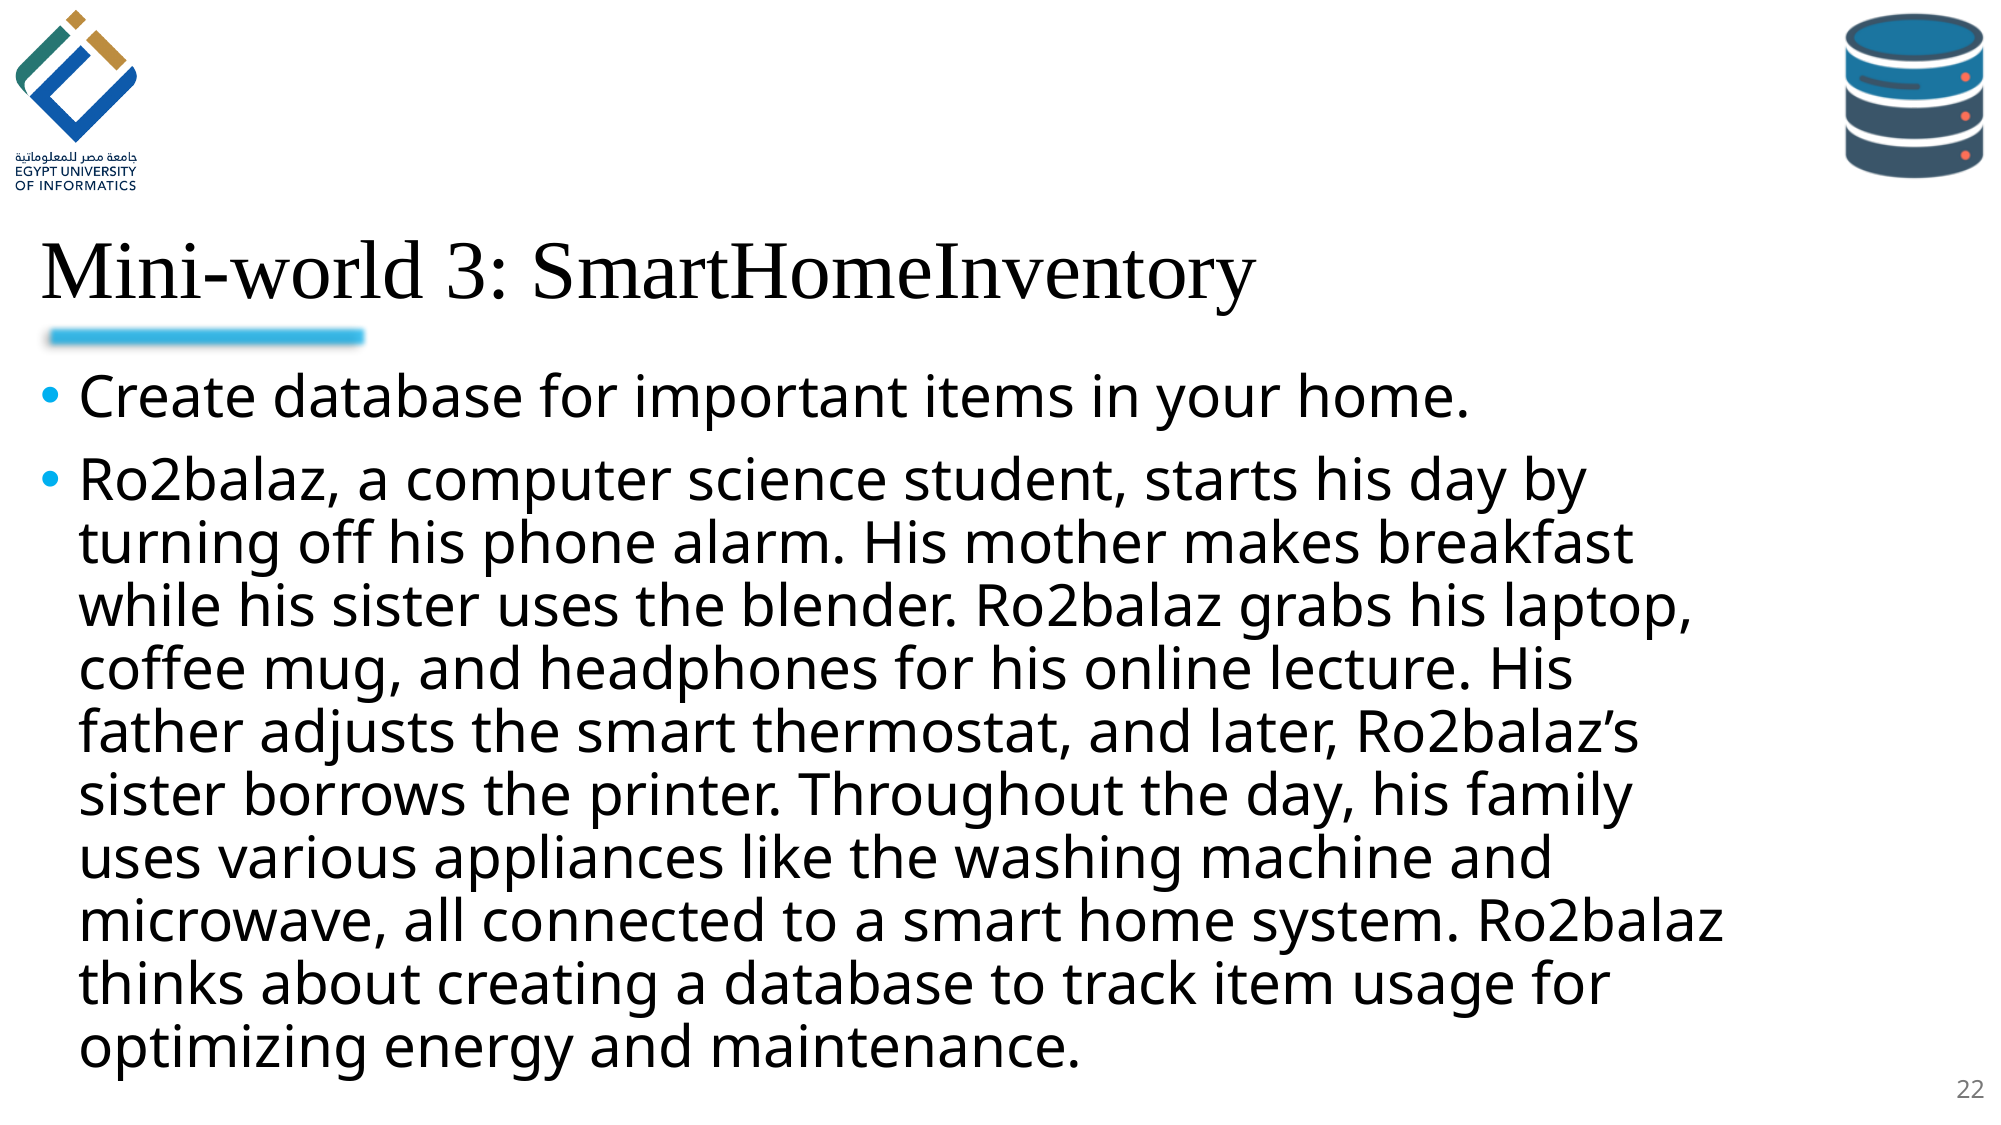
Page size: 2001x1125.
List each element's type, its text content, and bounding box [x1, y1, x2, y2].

picture [1800, 0, 2001, 210]
picture [0, 0, 187, 210]
list Create database for important items in your home. Ro2balaz, a computer science student, starts his day by turning off his phone alarm. His mother makes breakfast while his sister uses the blender. Ro2balaz grabs his laptop, coffee mug, and headphones for his online lecture. His father adjusts the smart thermostat, and later, Ro2balaz’s sister borrows the printer. Throughout the day, his family uses various appliances like the washing machine and microwave, all connected to a smart home system. Ro2balaz thinks about creating a database to track item usage for optimizing energy and maintenance. [25, 359, 1751, 1125]
title Mini-world 3: SmartHomeInventory [25, 219, 1751, 325]
slide_number 22 [1550, 1061, 2000, 1121]
